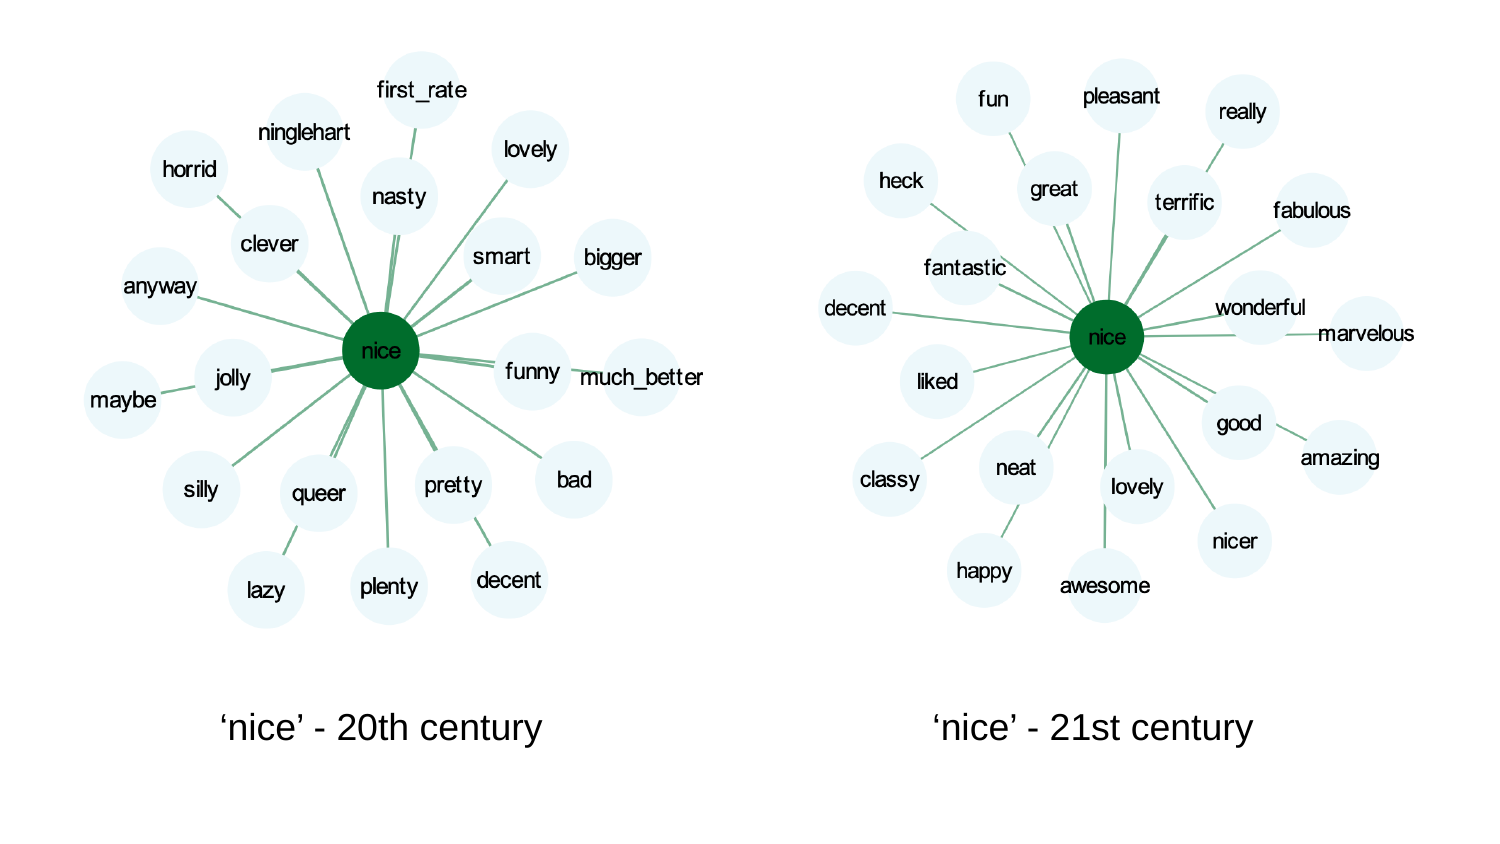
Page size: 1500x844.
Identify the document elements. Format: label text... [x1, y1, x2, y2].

text_box ‘nice’ - 21st century [917, 687, 1336, 746]
text_box ‘nice’ - 20th century [204, 687, 623, 746]
picture [57, 18, 703, 663]
picture [795, 24, 1428, 657]
